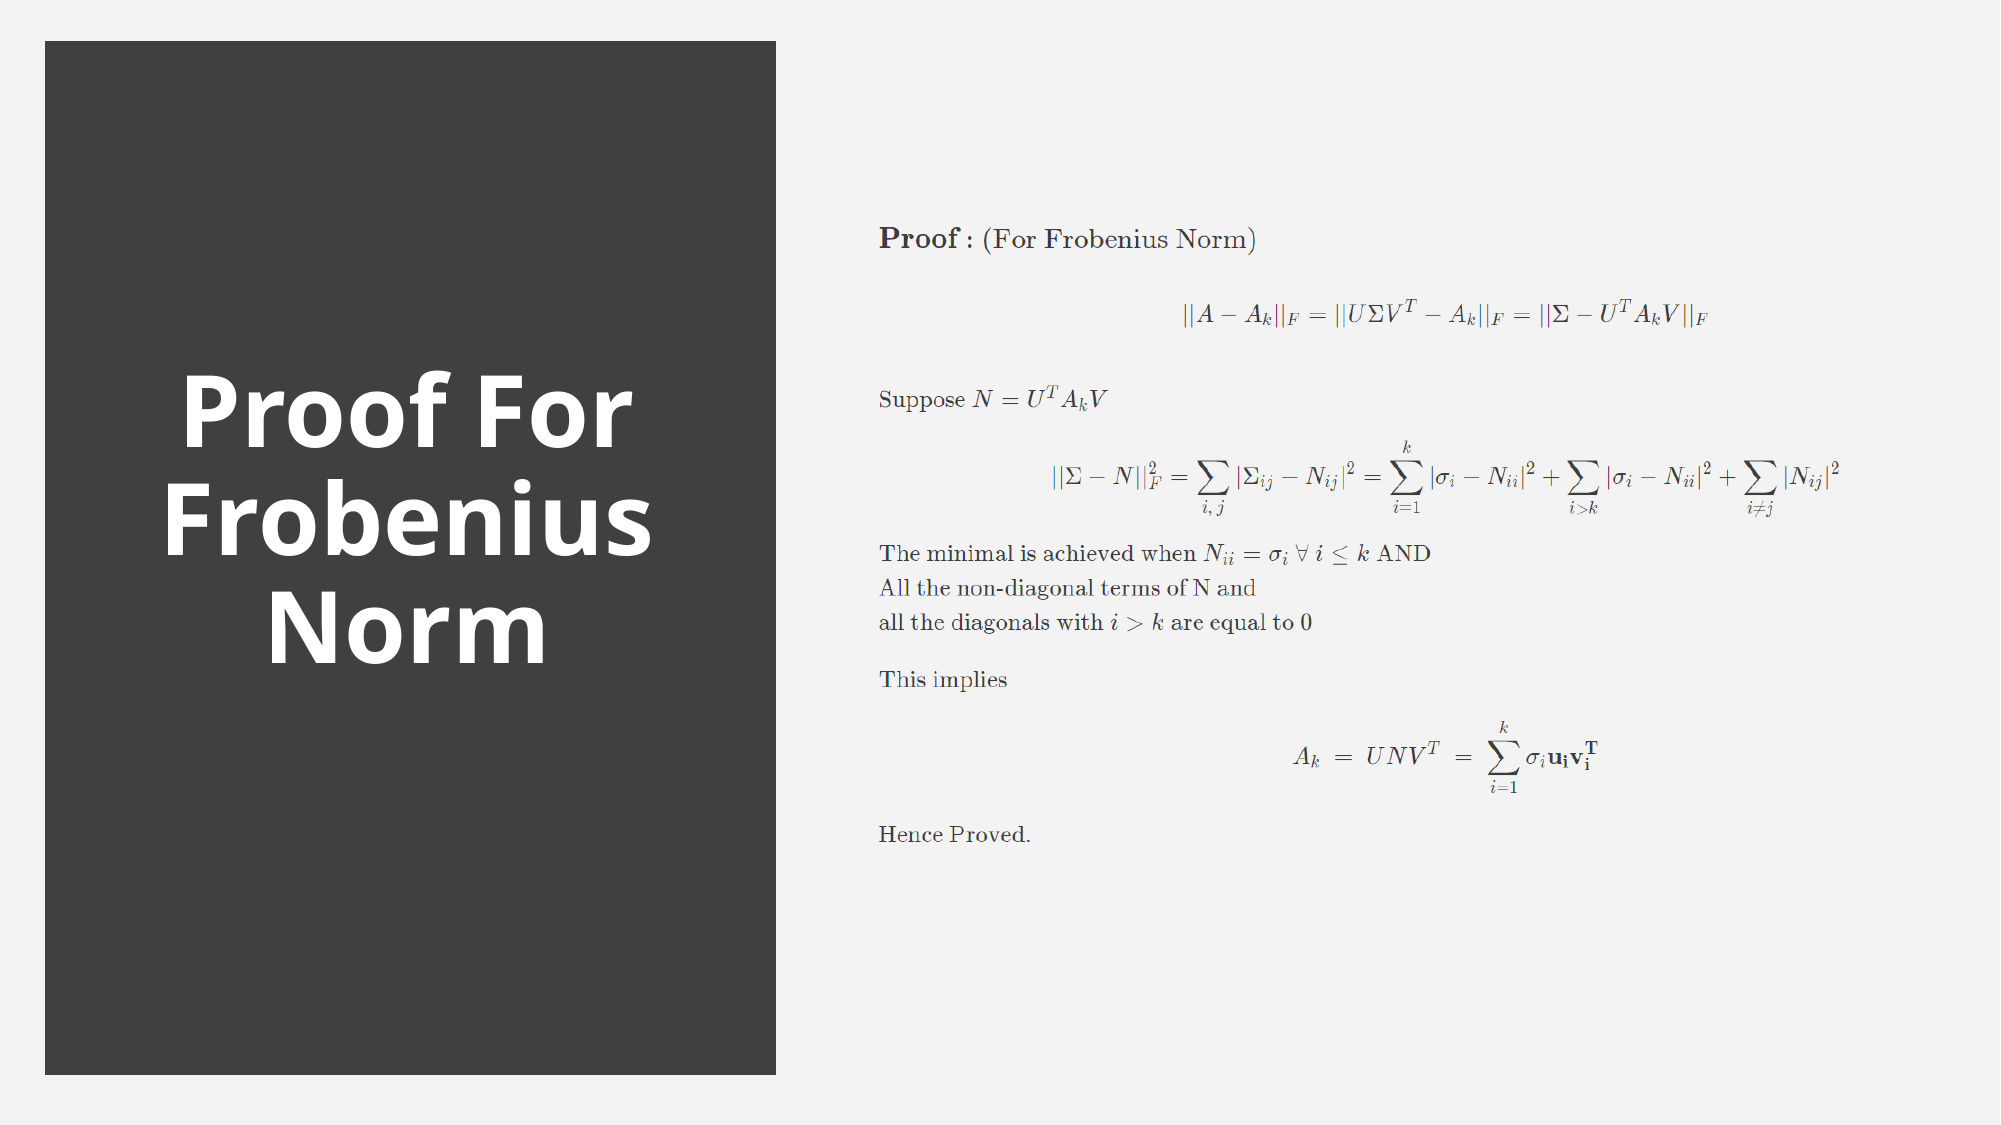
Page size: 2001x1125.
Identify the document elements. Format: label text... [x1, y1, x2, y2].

text_box [54, 50, 767, 1066]
title Proof For Frobenius Norm [121, 121, 693, 936]
picture [845, 204, 1879, 877]
